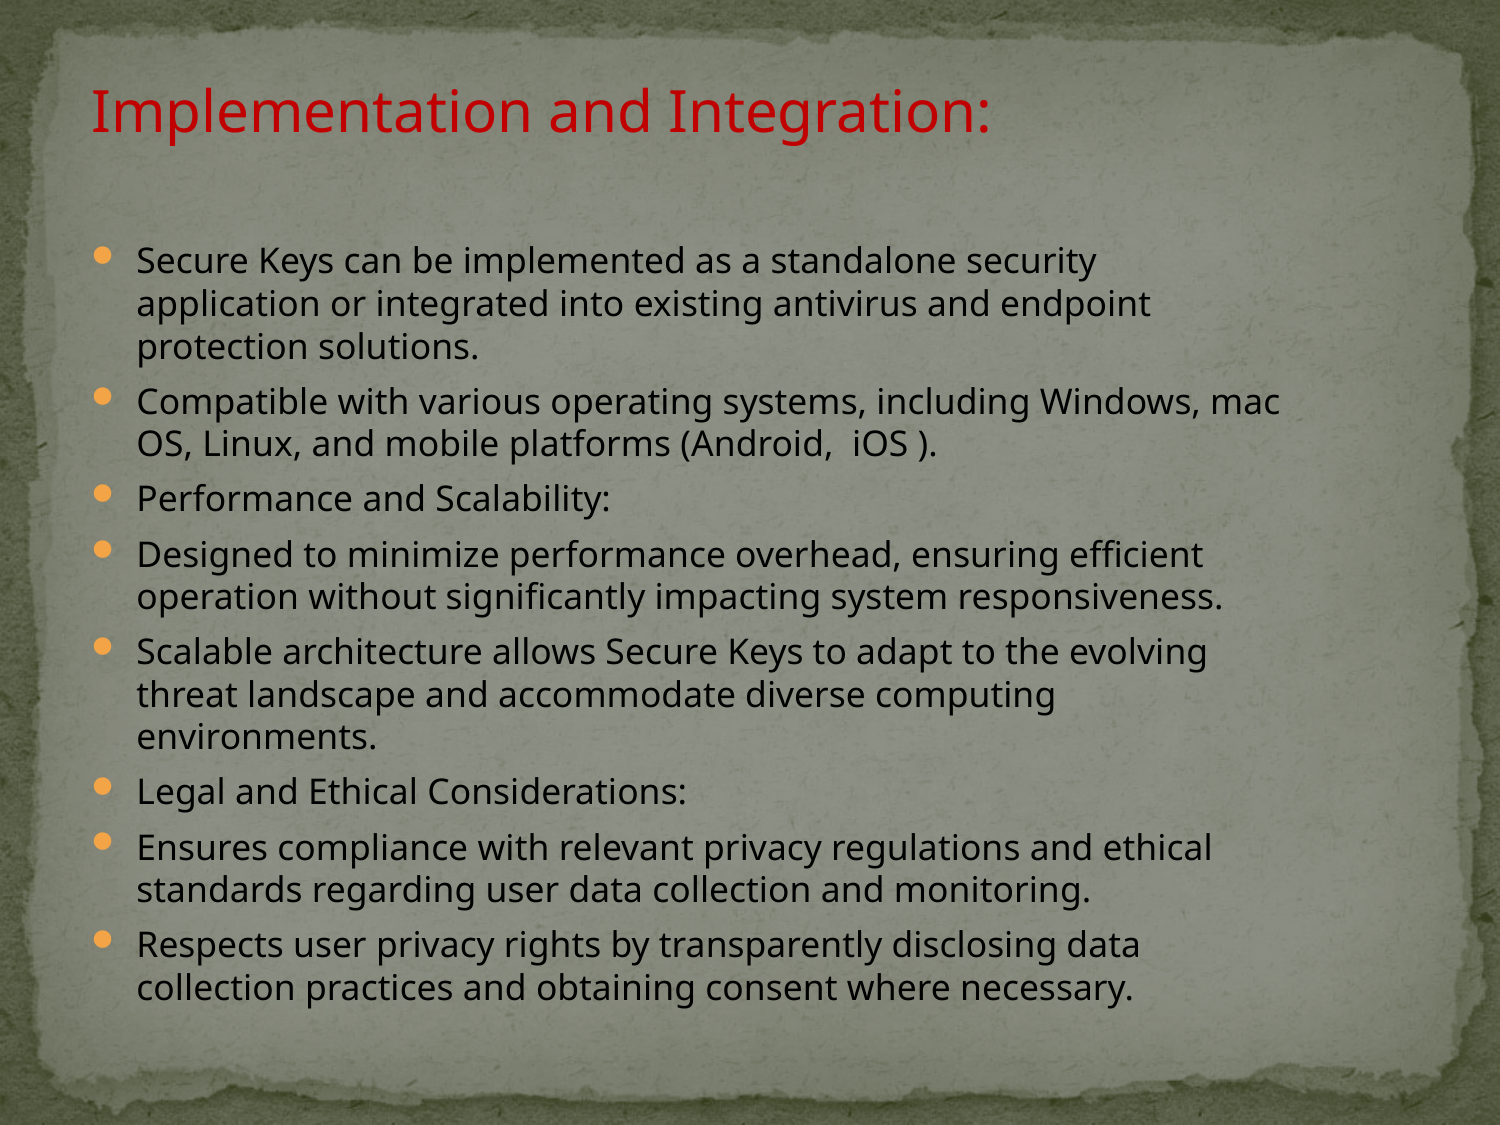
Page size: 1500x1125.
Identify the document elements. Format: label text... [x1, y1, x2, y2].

list Implementation and Integration: Secure Keys can be implemented as a standalone security application or integrated into existing antivirus and endpoint protection solutions. Compatible with various operating systems, including Windows, mac OS, Linux, and mobile platforms (Android, iOS ). Performance and Scalability: Designed to minimize performance overhead, ensuring efficient operation without significantly impacting system responsiveness. Scalable architecture allows Secure Keys to adapt to the evolving threat landscape and accommodate diverse computing environments. Legal and Ethical Considerations: Ensures compliance with relevant privacy regulations and ethical standards regarding user data collection and monitoring. Respects user privacy rights by transparently disclosing data collection practices and obtaining consent where necessary. [76, 66, 1302, 1024]
